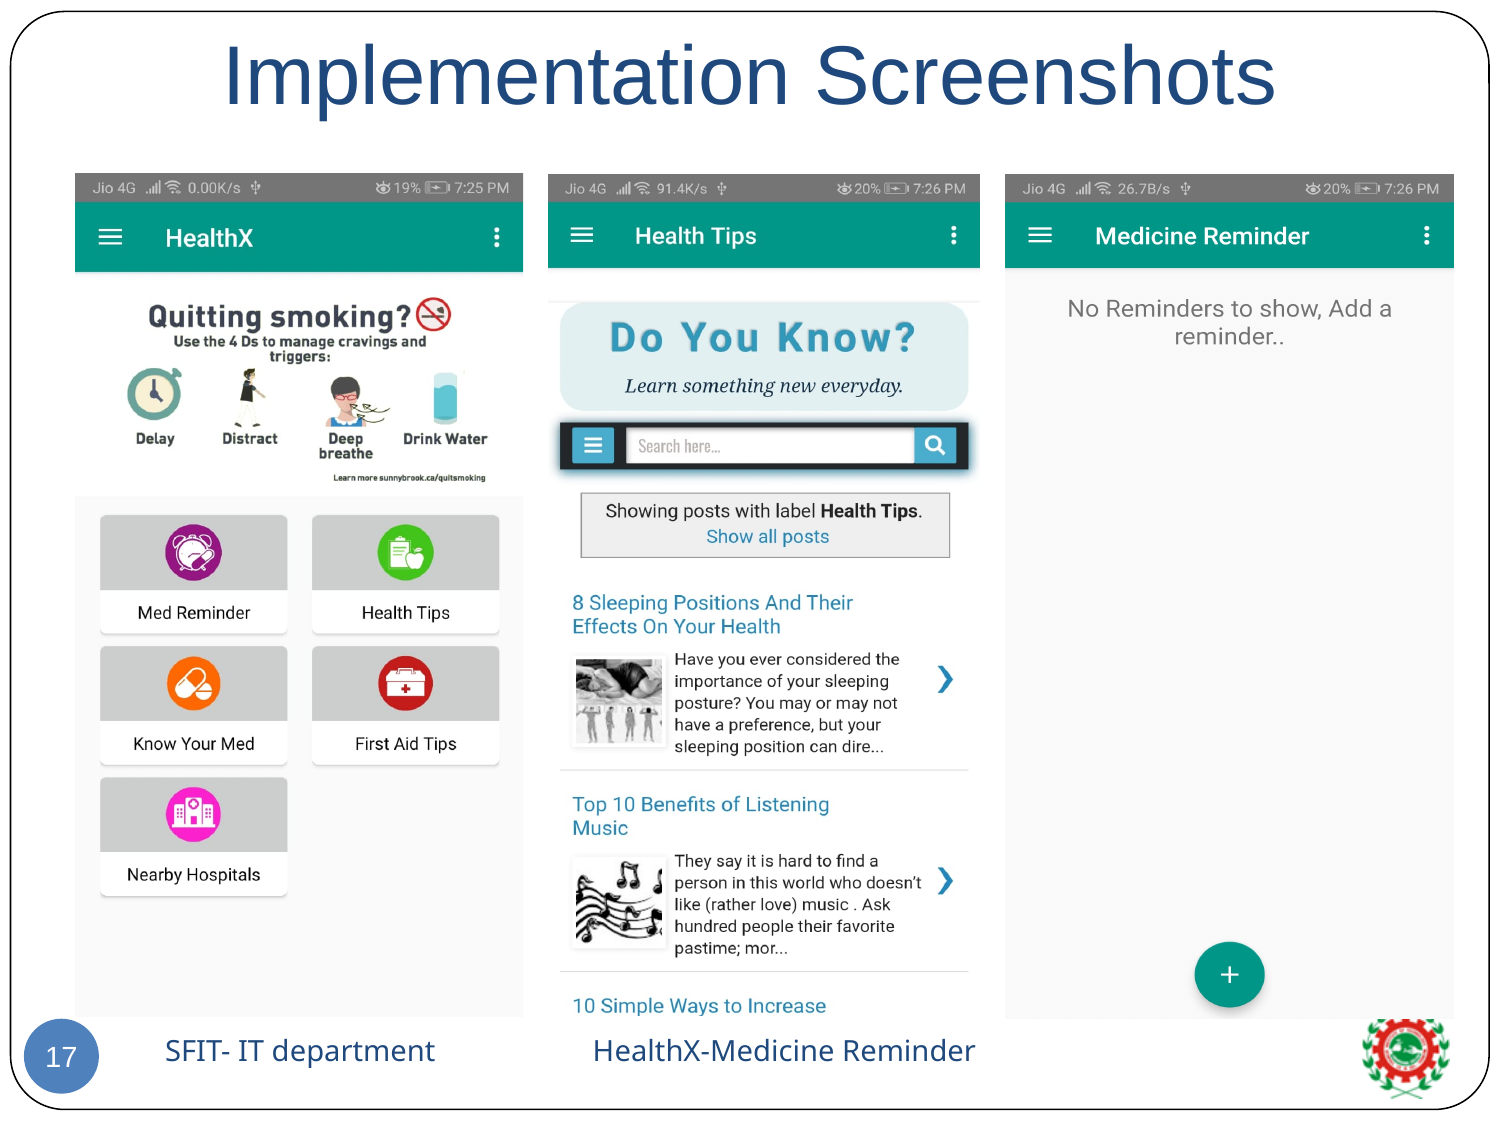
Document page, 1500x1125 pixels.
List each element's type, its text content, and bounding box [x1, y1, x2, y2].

picture [74, 172, 524, 1018]
slide_number 17 [23, 1018, 99, 1094]
picture [1005, 174, 1454, 1099]
footer SFIT- IT department HealthX-Medicine Reminder [150, 1012, 1134, 1088]
picture [547, 174, 980, 1016]
title Implementation Screenshots [0, 10, 1500, 137]
